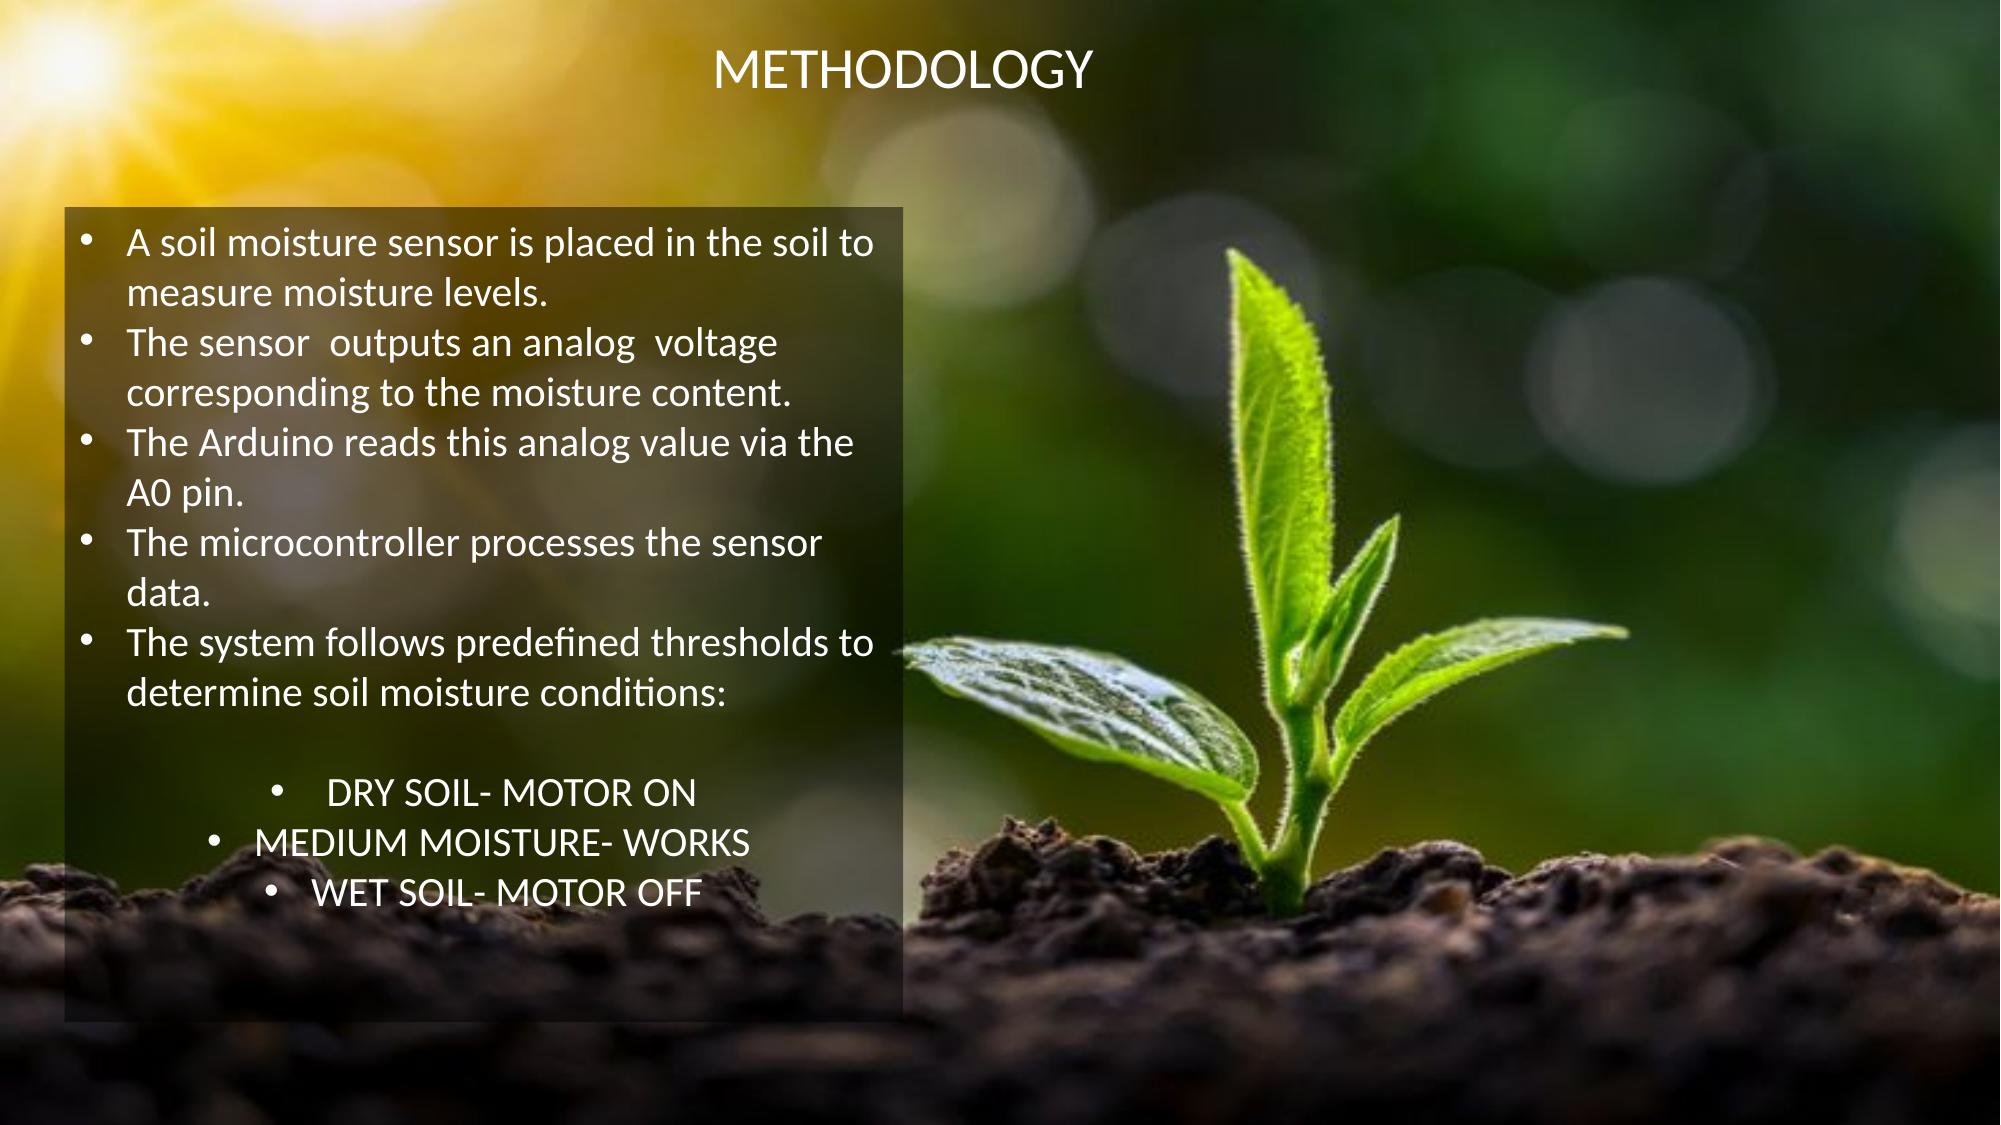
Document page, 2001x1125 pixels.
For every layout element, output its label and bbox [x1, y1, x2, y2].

list [0, 0, 2000, 1125]
